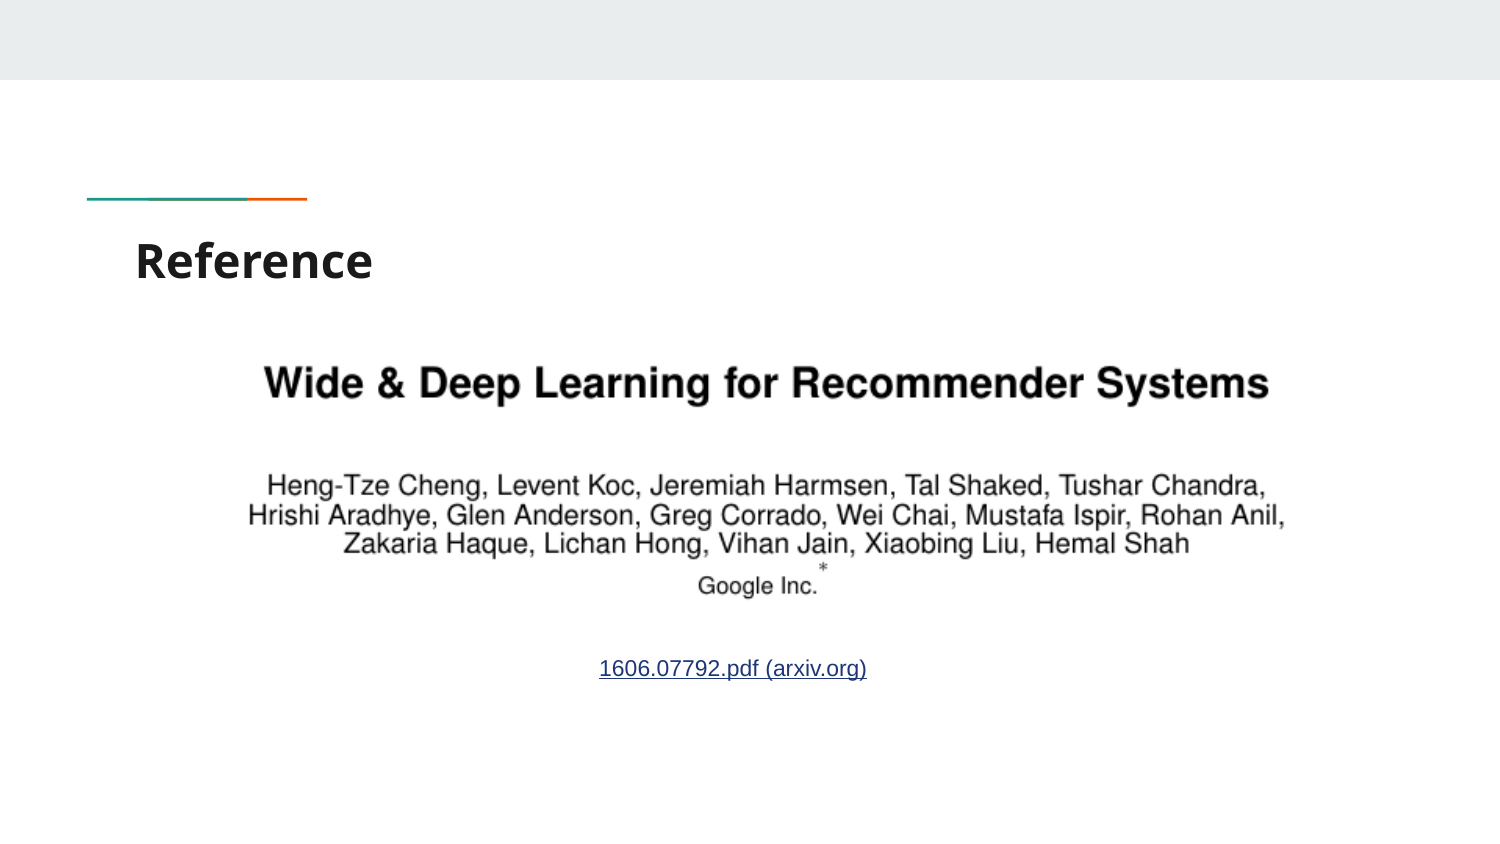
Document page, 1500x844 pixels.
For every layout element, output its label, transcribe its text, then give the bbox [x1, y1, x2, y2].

text_box 1606.07792.pdf (arxiv.org) [584, 648, 900, 696]
picture [194, 324, 1342, 641]
title Reference [119, 216, 1381, 305]
